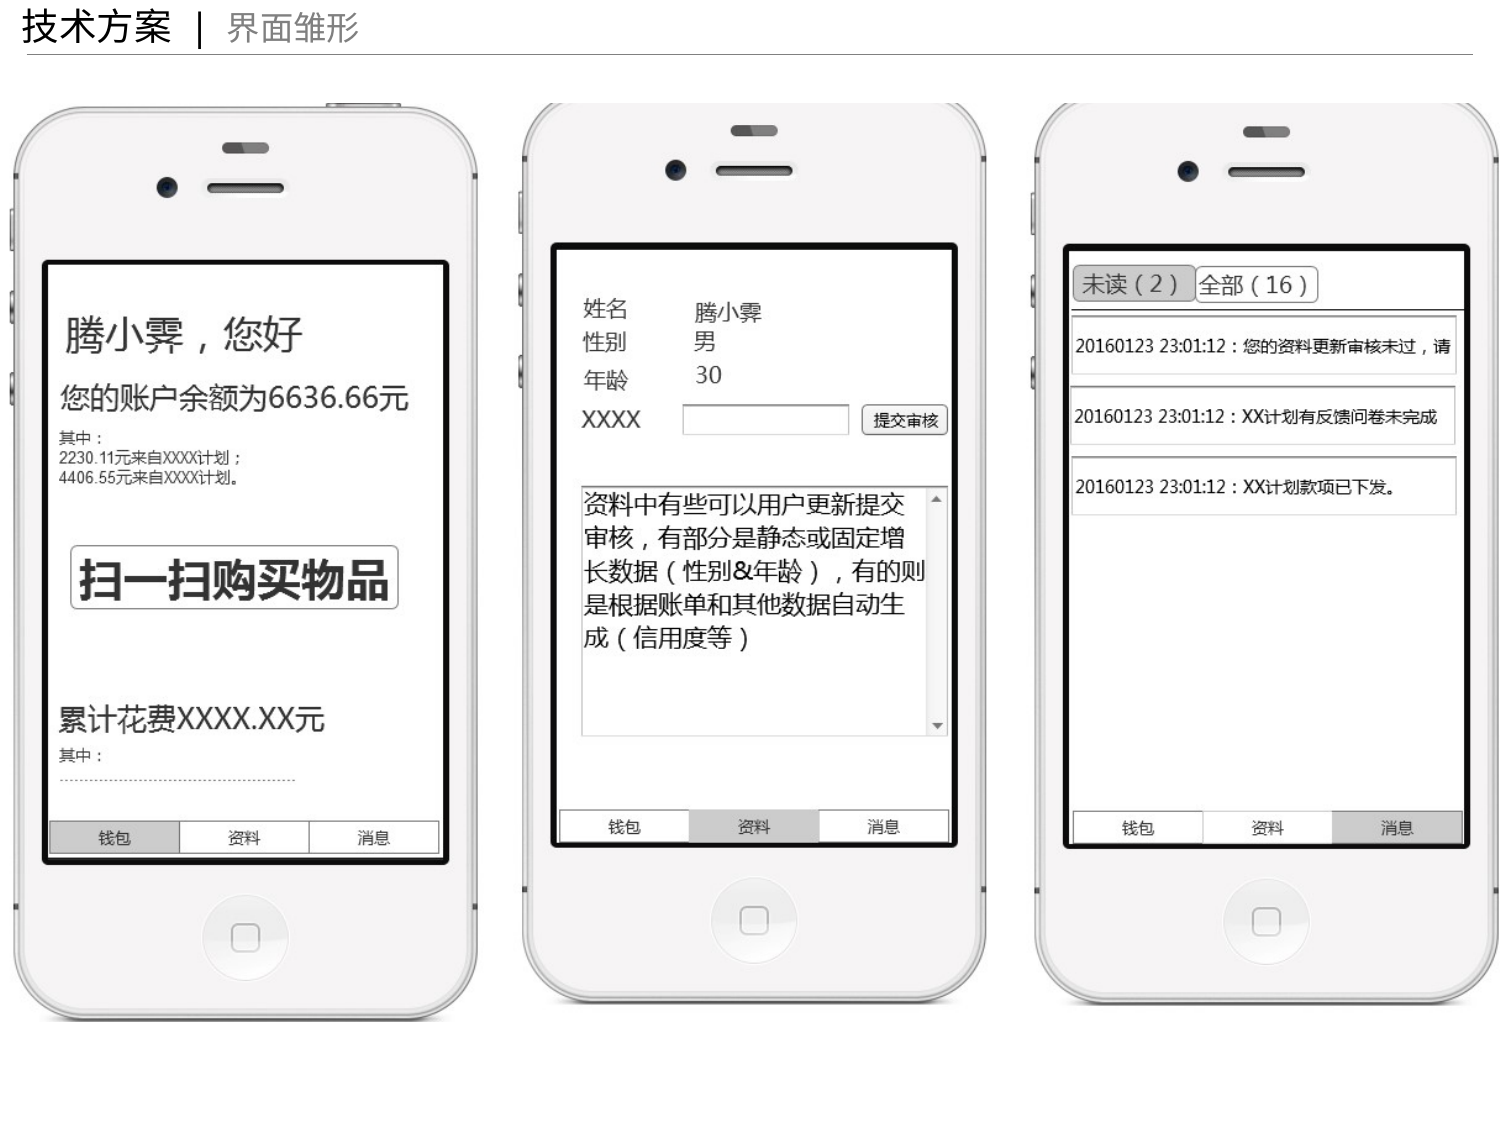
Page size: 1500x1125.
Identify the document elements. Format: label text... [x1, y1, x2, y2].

text_box 技术方案 | 界面雏形 [6, 0, 375, 56]
picture [0, 102, 1500, 1022]
